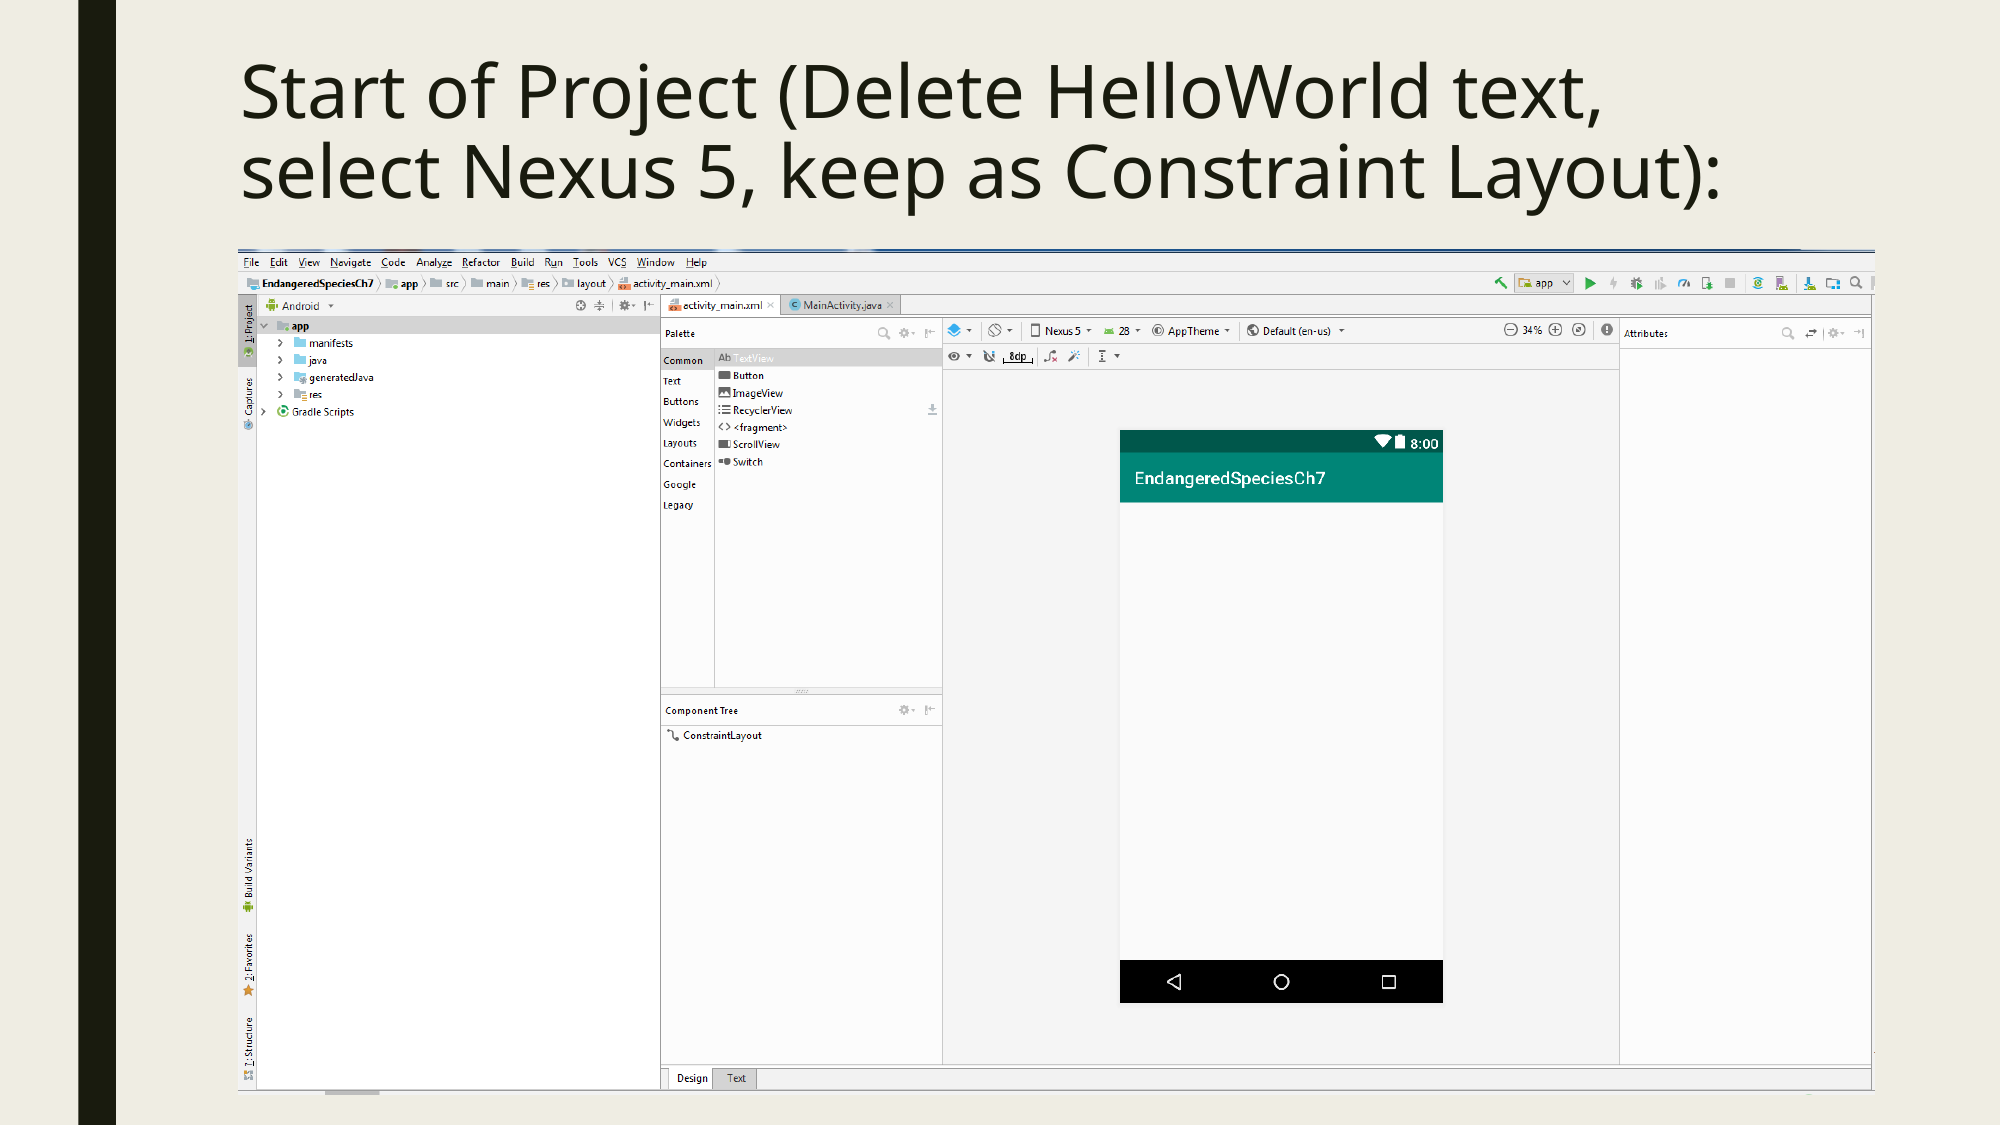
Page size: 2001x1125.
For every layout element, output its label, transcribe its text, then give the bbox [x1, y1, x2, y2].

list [238, 249, 1875, 1095]
title Start of Project (Delete HelloWorld text, select Nexus 5, keep as Constraint Layout): [225, 47, 1800, 225]
